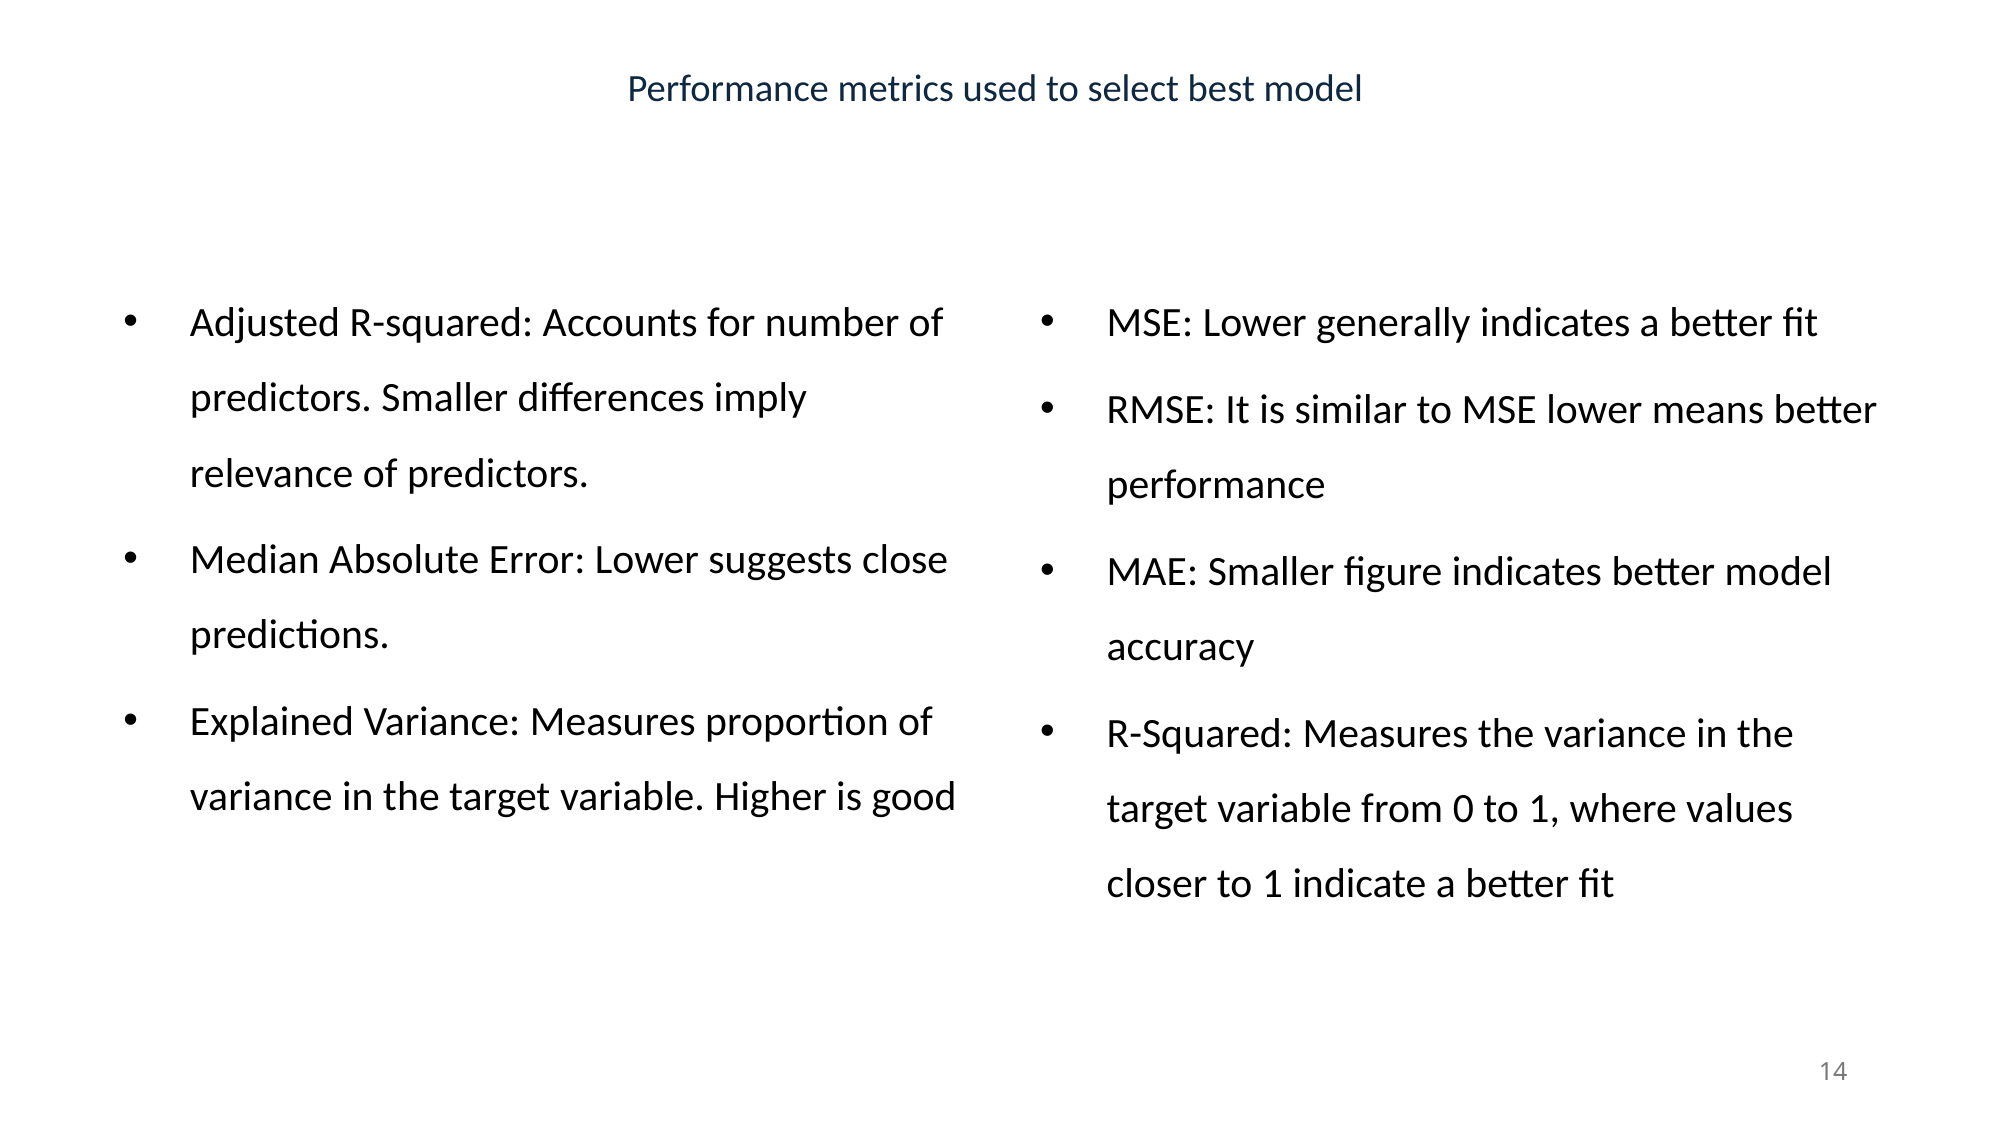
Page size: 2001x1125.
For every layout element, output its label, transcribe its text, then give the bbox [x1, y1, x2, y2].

title Performance metrics used to select best model [137, 59, 1863, 164]
slide_number 14 [1412, 1042, 1863, 1103]
text_box MSE: Lower generally indicates a better fit RMSE: It is similar to MSE lower means better performance MAE: Smaller figure indicates better model accuracy R-Squared: Measures the variance in the target variable from 0 to 1, where values closer to 1 indicate a better fit [1016, 262, 1900, 1005]
text_box Adjusted R-squared: Accounts for number of predictors. Smaller differences imply relevance of predictors. Median Absolute Error: Lower suggests close predictions. Explained Variance: Measures proportion of variance in the target variable. Higher is good [99, 262, 984, 1005]
